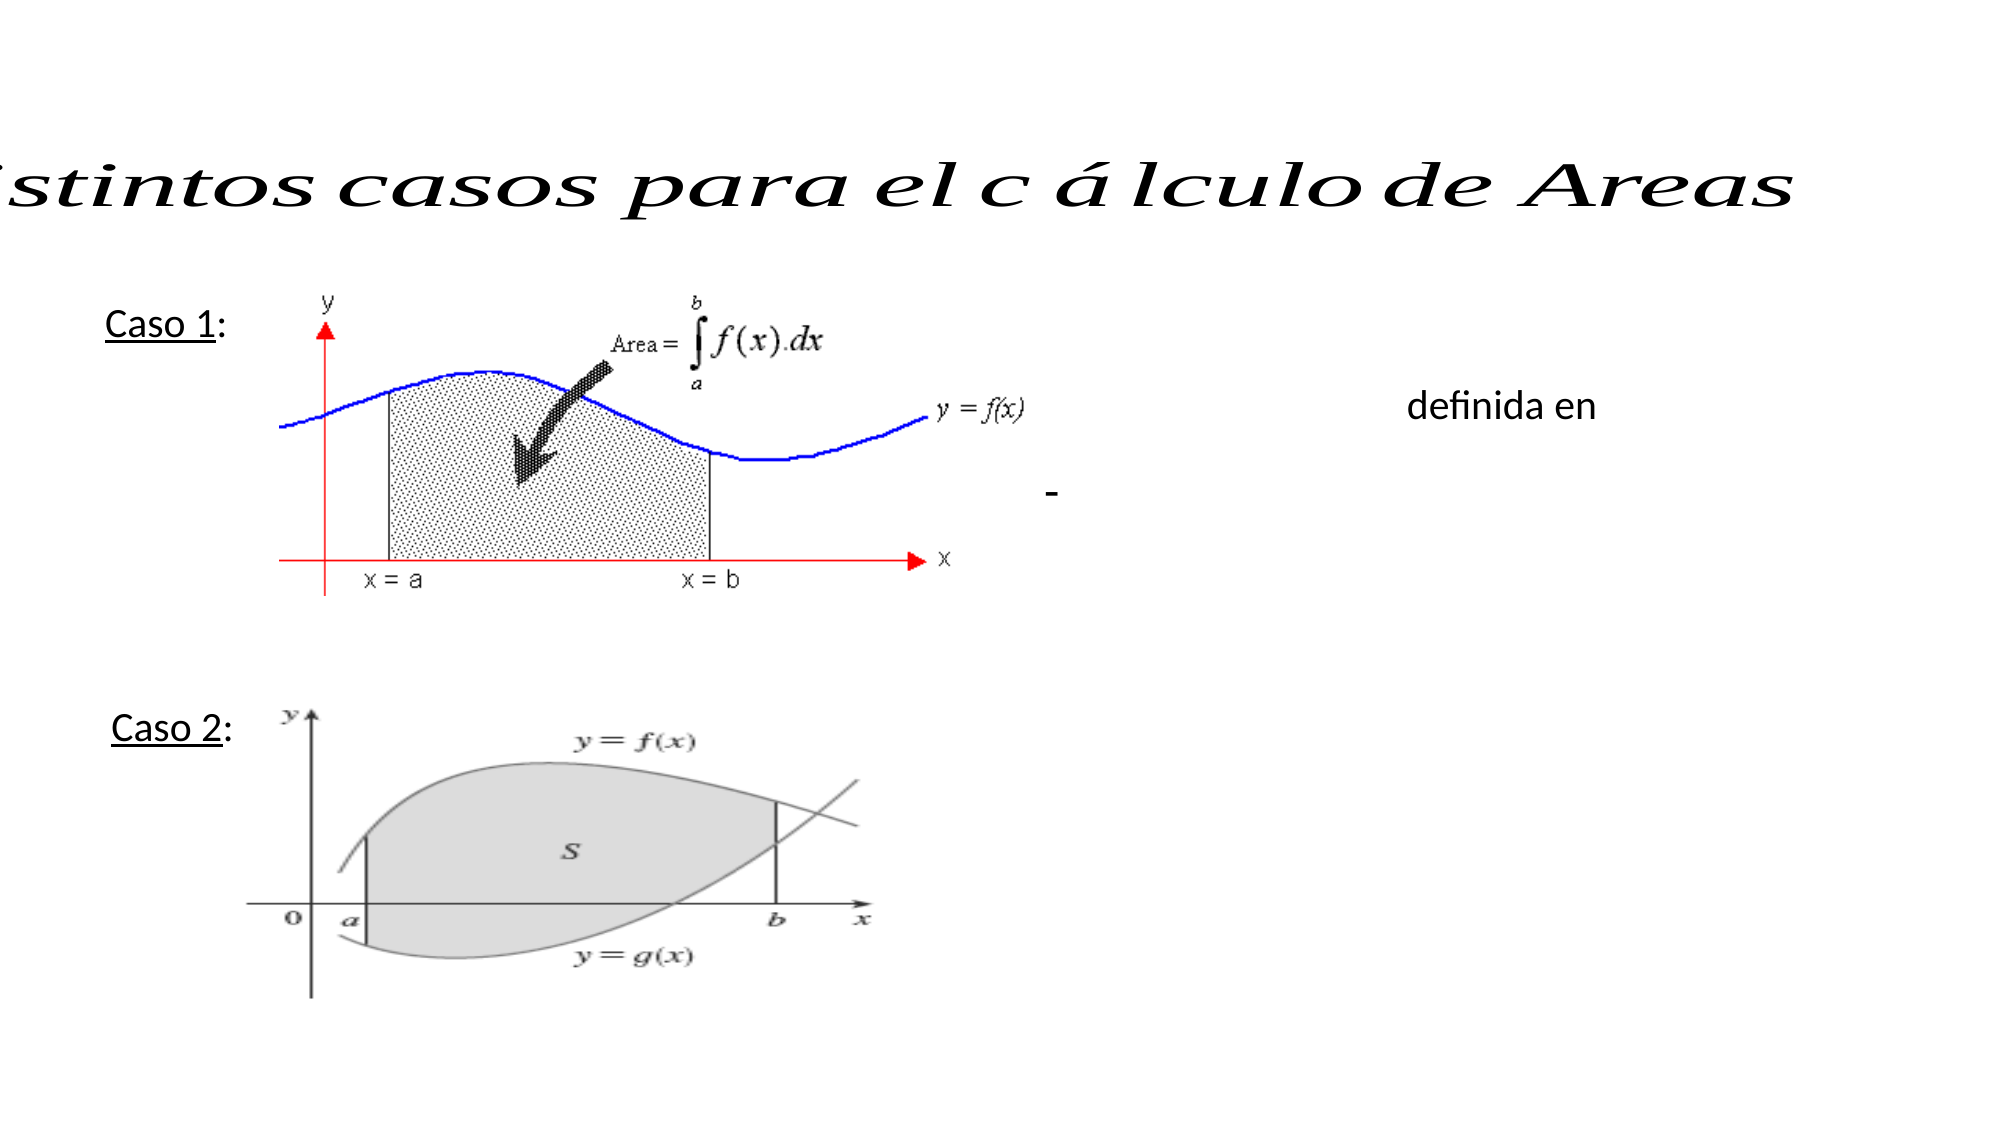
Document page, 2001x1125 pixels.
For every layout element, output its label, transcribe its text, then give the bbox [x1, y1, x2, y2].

picture [220, 698, 968, 1027]
text_box Caso 1: [90, 288, 279, 353]
picture [279, 288, 1030, 596]
text_box Caso 2: [96, 692, 249, 758]
